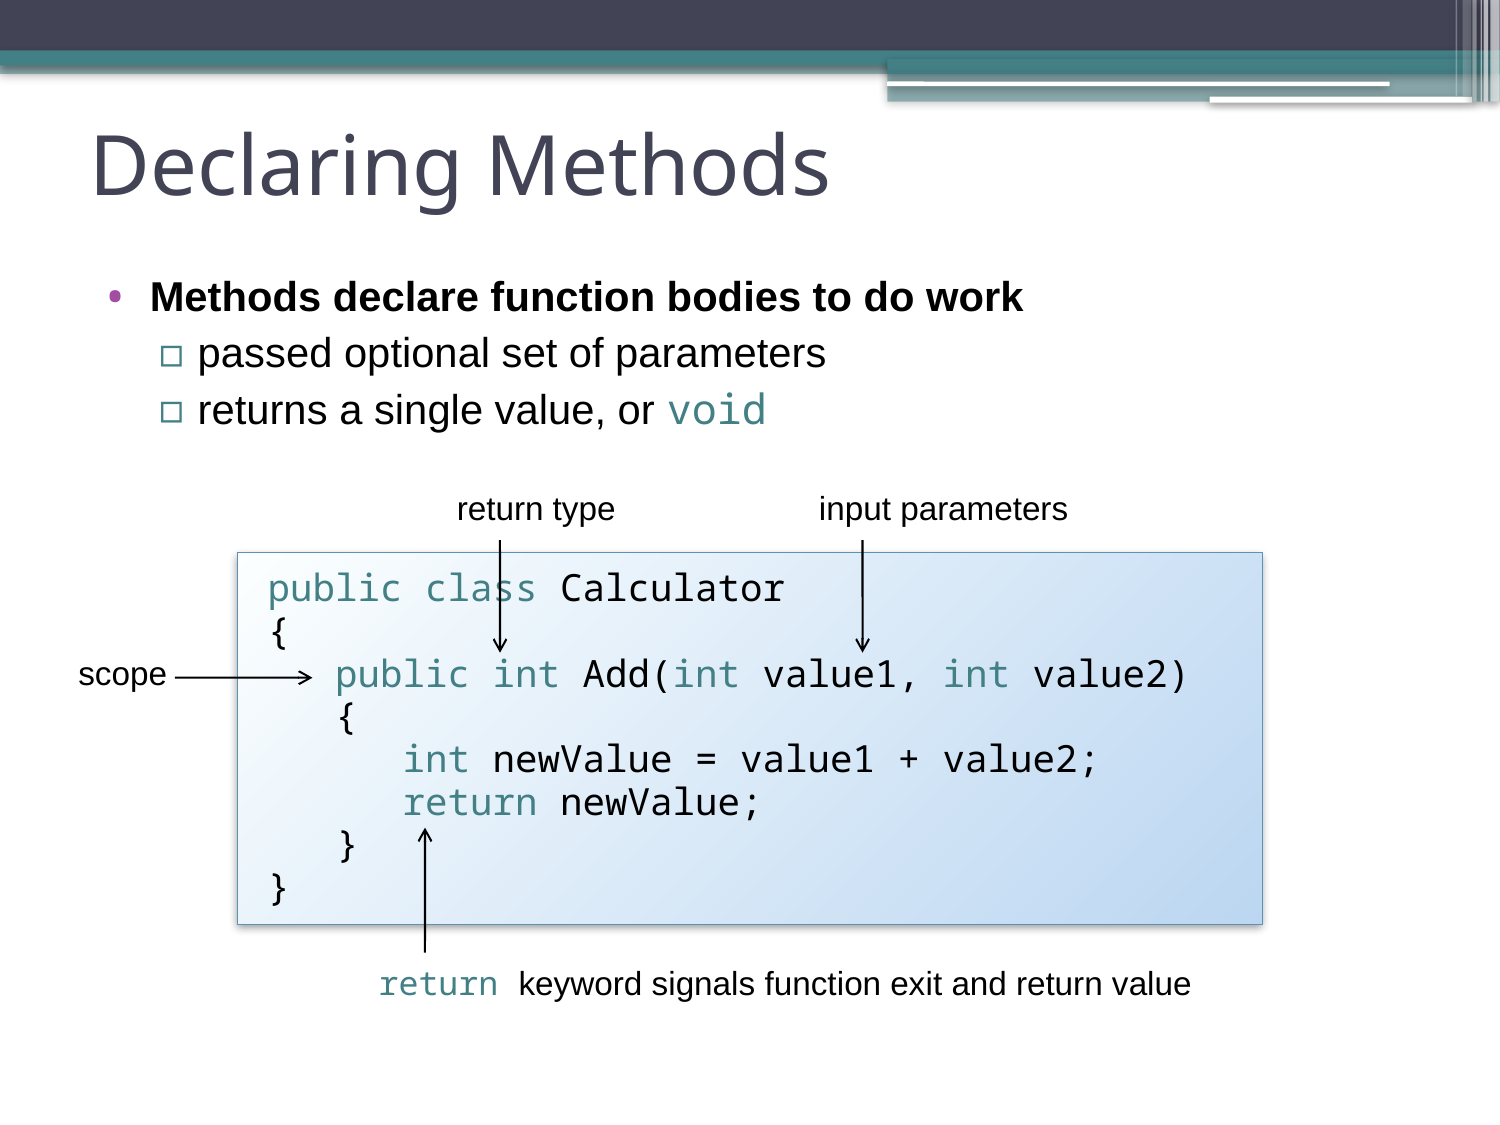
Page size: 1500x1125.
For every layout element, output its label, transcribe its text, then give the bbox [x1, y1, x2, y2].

text_box return type [439, 477, 636, 537]
text_box [417, 827, 433, 953]
text_box [855, 540, 870, 653]
title Declaring Methods [75, 75, 1425, 250]
text_box public class Calculator { public int Add(int value1, int value2) { int newValue = value1 + value2; return newValue; } } [237, 552, 1263, 925]
text_box [174, 670, 313, 685]
text_box return keyword signals function exit and return value [361, 952, 1213, 1012]
list Methods declare function bodies to do work passed optional set of parameters returns a single value, or void [75, 262, 1425, 538]
text_box input parameters [802, 477, 1089, 537]
text_box scope [61, 642, 187, 702]
text_box [492, 540, 508, 653]
